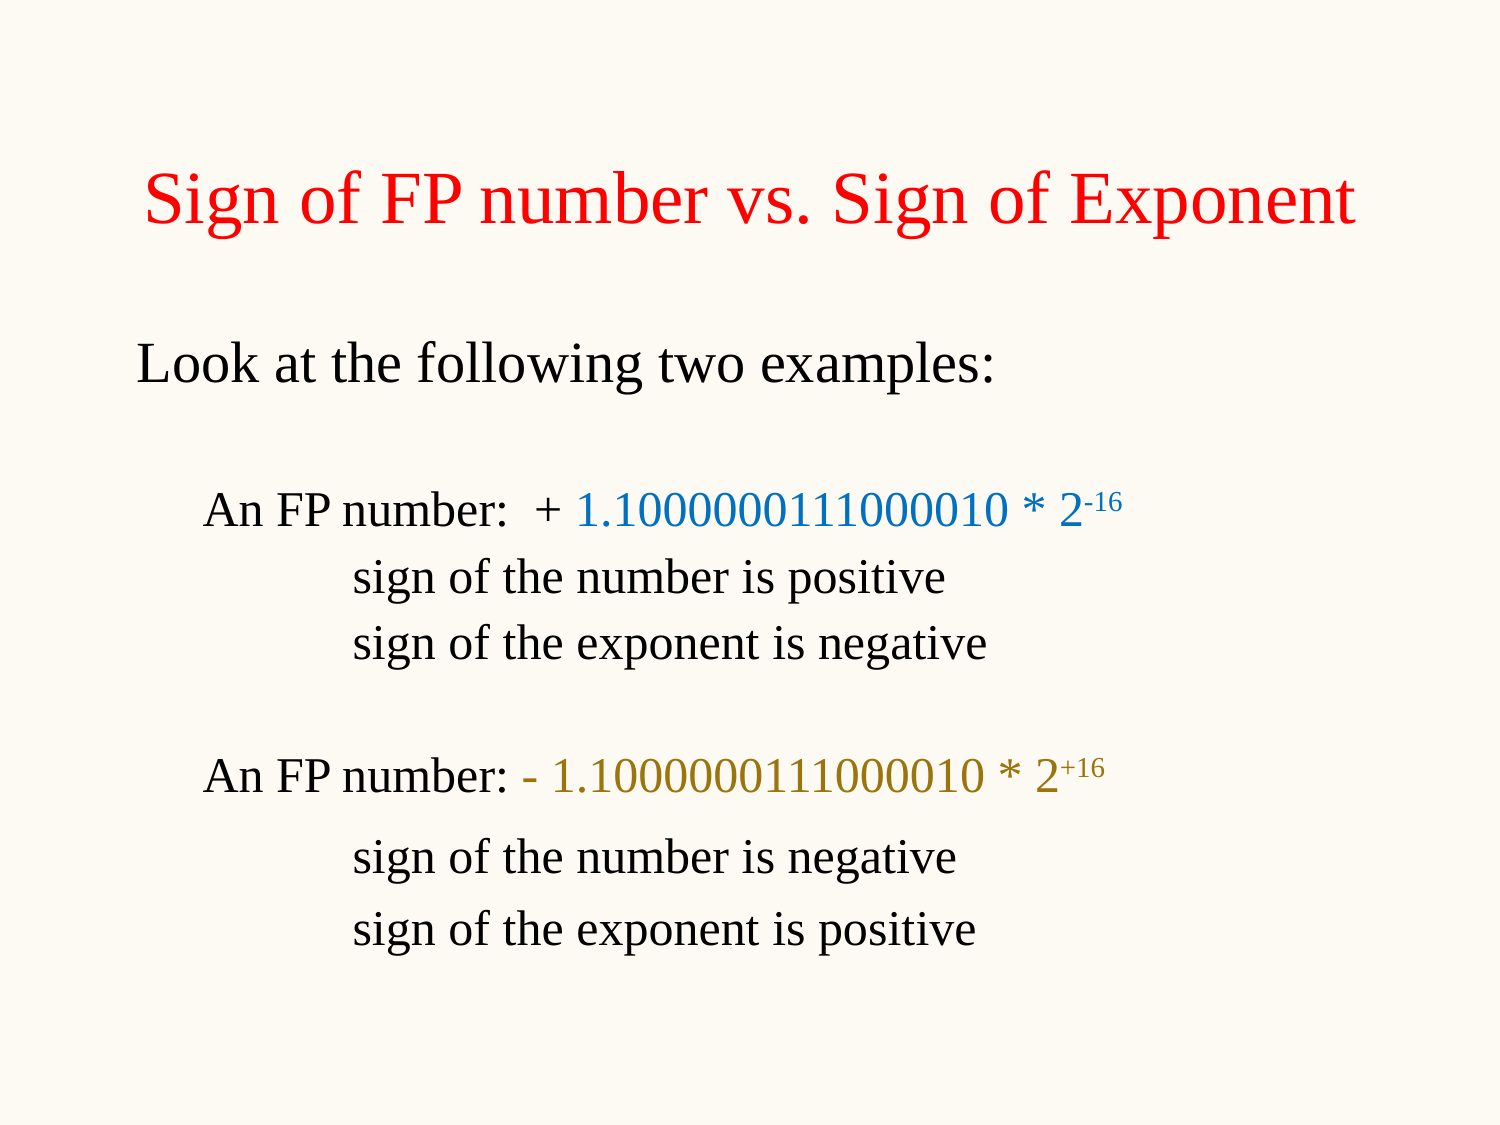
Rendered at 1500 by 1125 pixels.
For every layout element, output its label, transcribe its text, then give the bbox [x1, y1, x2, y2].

list Look at the following two examples: An FP number: + 1.1000000111000010 * 2-16 sign of the number is positive sign of the exponent is negative An FP number: - 1.1000000111000010 * 2+16 sign of the number is negative sign of the exponent is positive [112, 324, 1388, 1000]
title Sign of FP number vs. Sign of Exponent [112, 99, 1388, 288]
